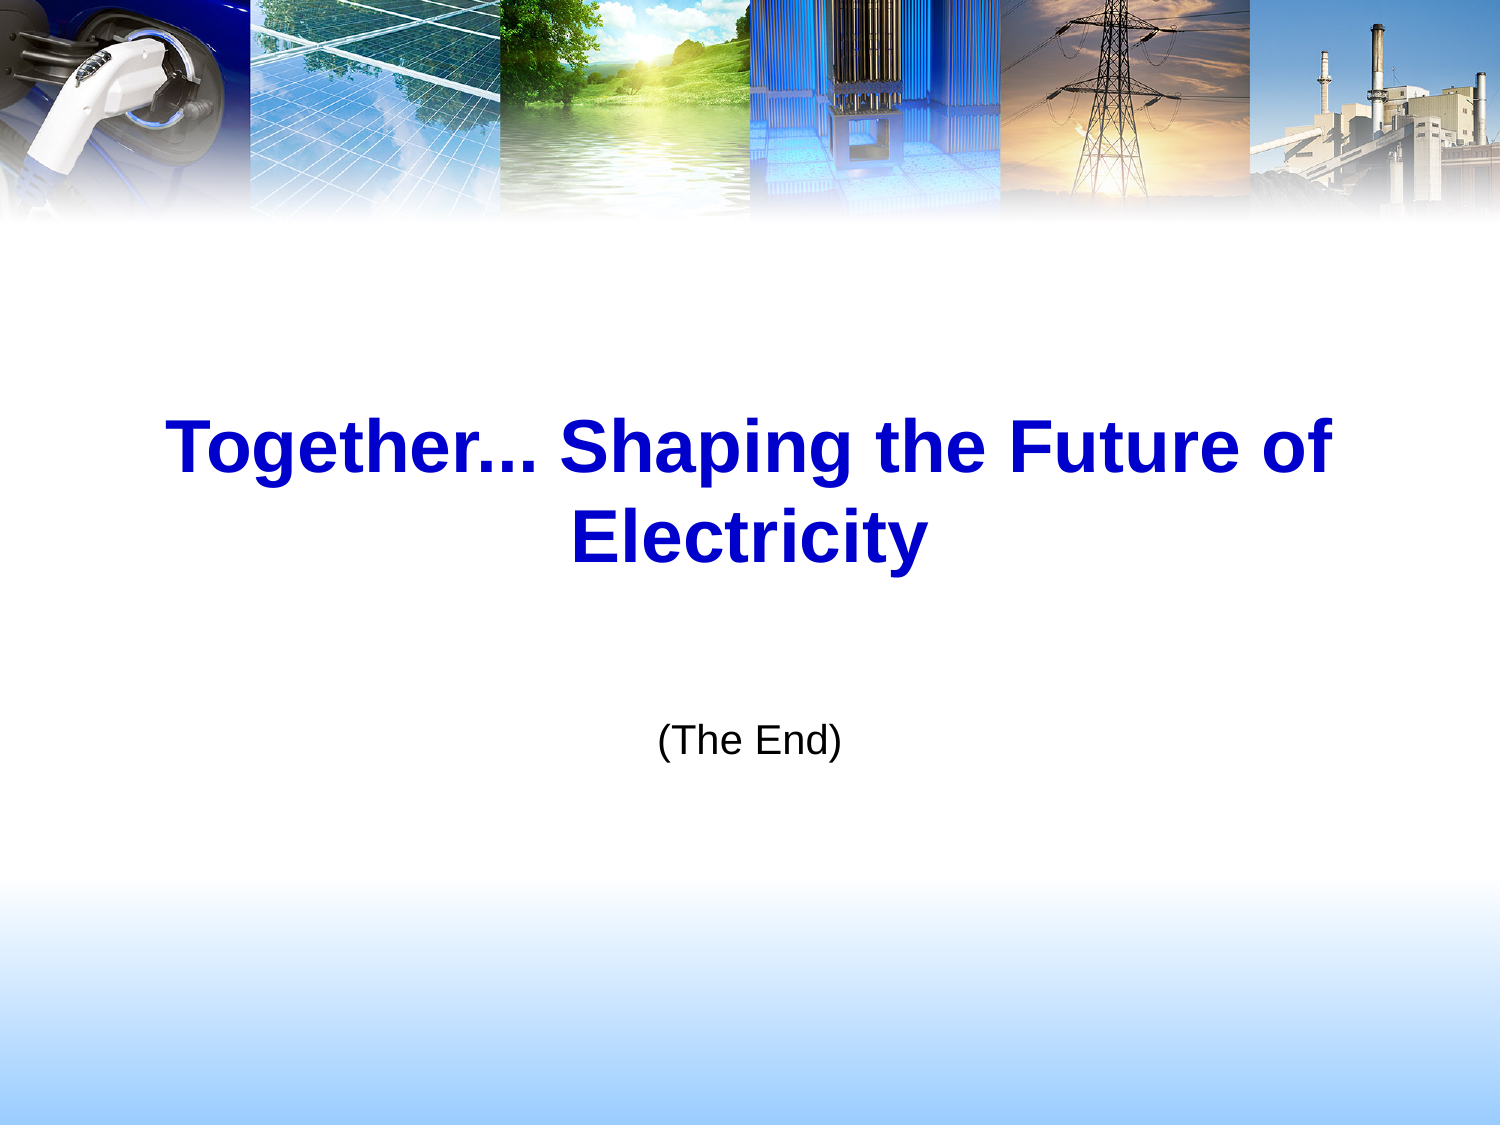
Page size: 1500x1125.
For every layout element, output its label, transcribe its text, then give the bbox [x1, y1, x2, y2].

title Together... Shaping the Future of Electricity [59, 389, 1441, 691]
subtitle (The End) [59, 704, 1441, 1066]
picture [0, 0, 1500, 225]
